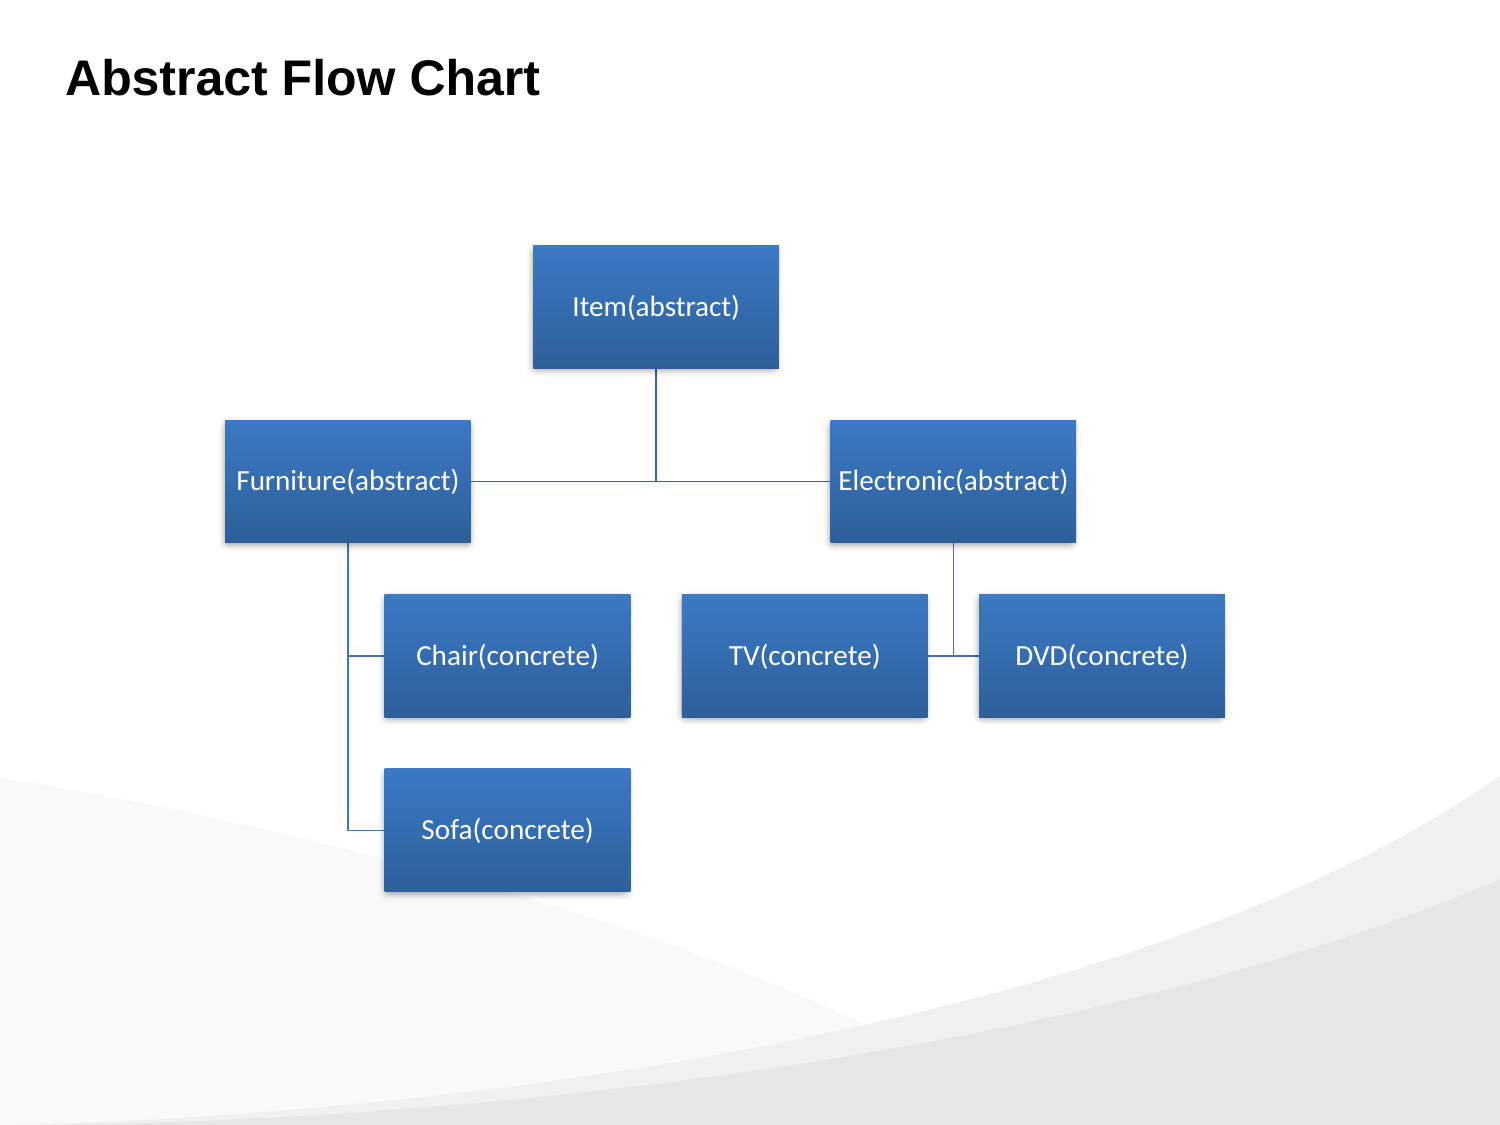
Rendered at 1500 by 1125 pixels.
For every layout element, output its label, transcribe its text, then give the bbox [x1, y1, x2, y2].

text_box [224, 212, 1226, 926]
picture [0, 0, 1500, 1125]
title Abstract Flow Chart [50, 37, 1138, 113]
